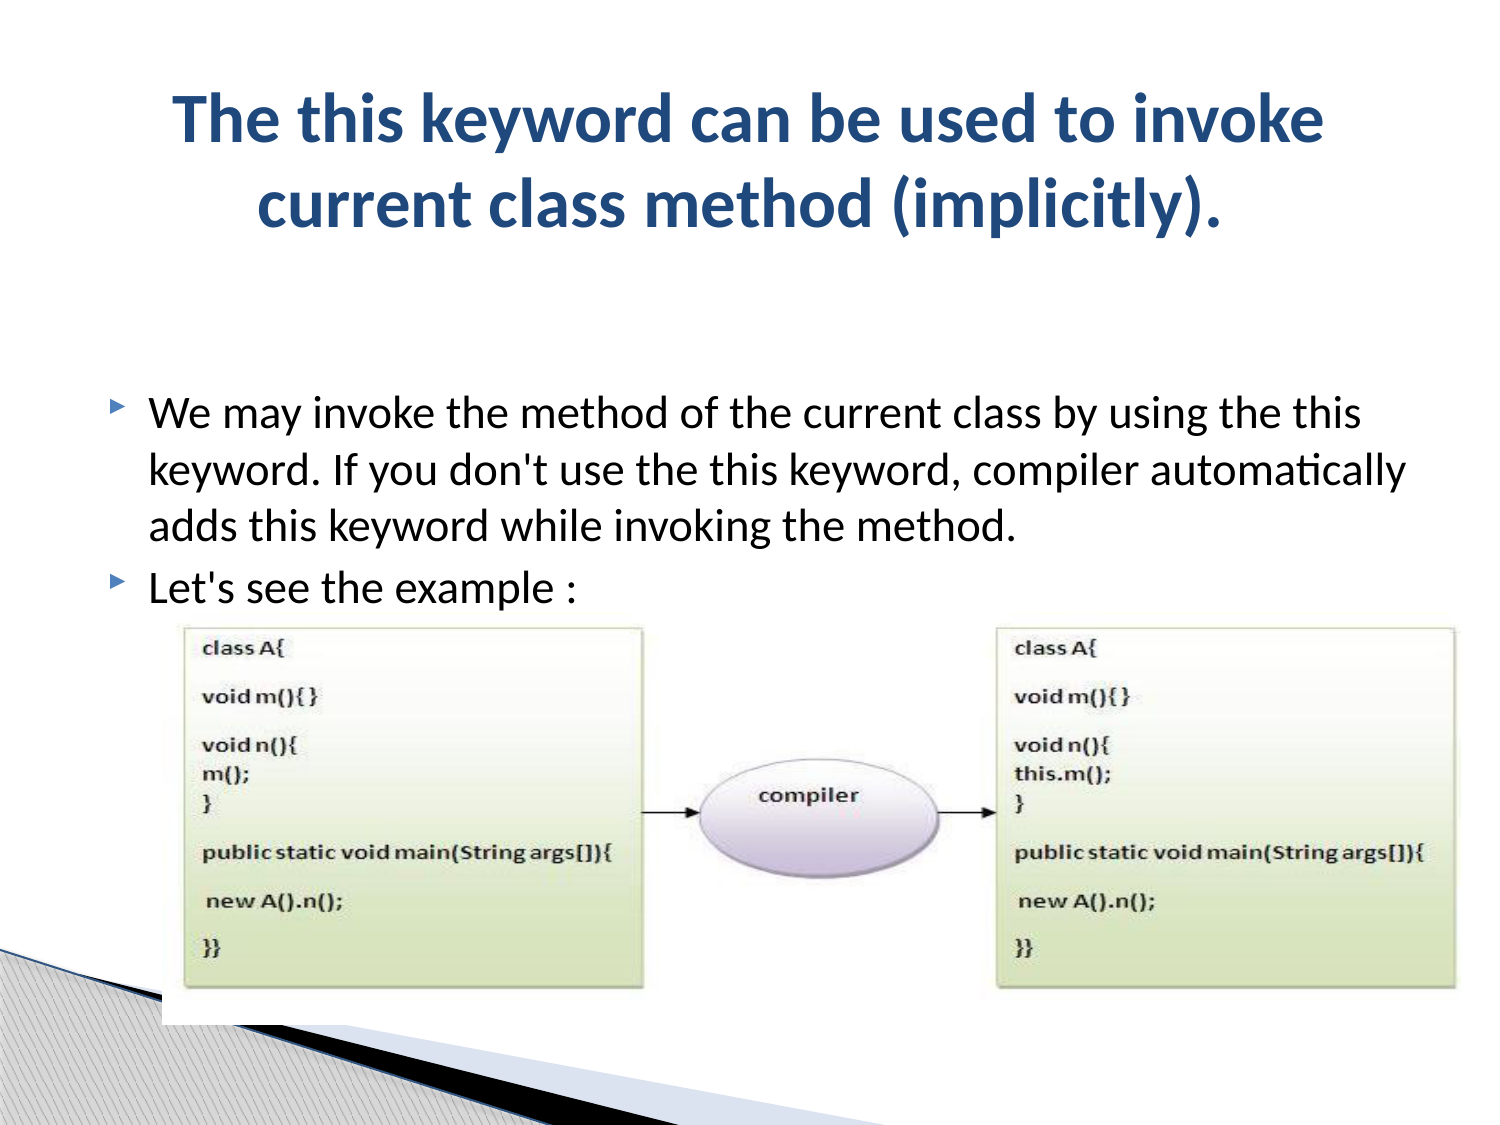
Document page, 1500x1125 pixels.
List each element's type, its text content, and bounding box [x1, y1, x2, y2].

list We may invoke the method of the current class by using the this keyword. If you don't use the this keyword, compiler automatically adds this keyword while invoking the method. Let's see the example : [75, 375, 1425, 625]
title The this keyword can be used to invoke current class method (implicitly). [75, 62, 1425, 250]
picture [162, 612, 1461, 1026]
